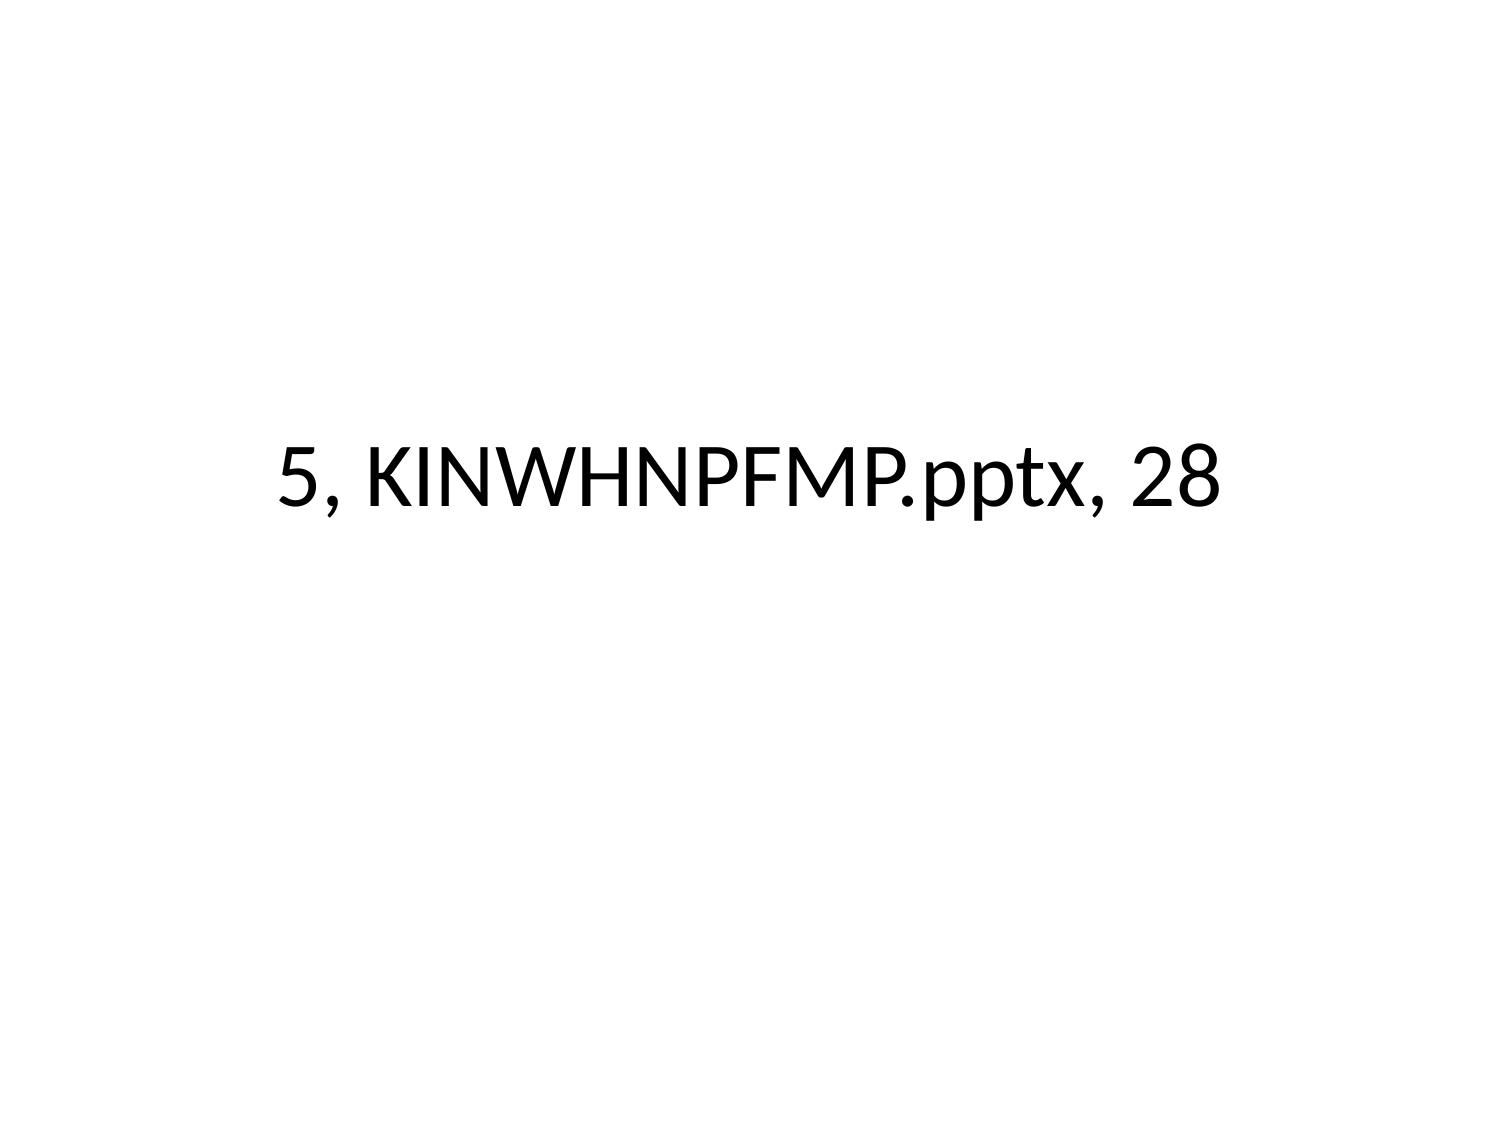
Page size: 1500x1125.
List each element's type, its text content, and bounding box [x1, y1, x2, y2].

title 5, KINWHNPFMP.pptx, 28 [112, 349, 1388, 591]
